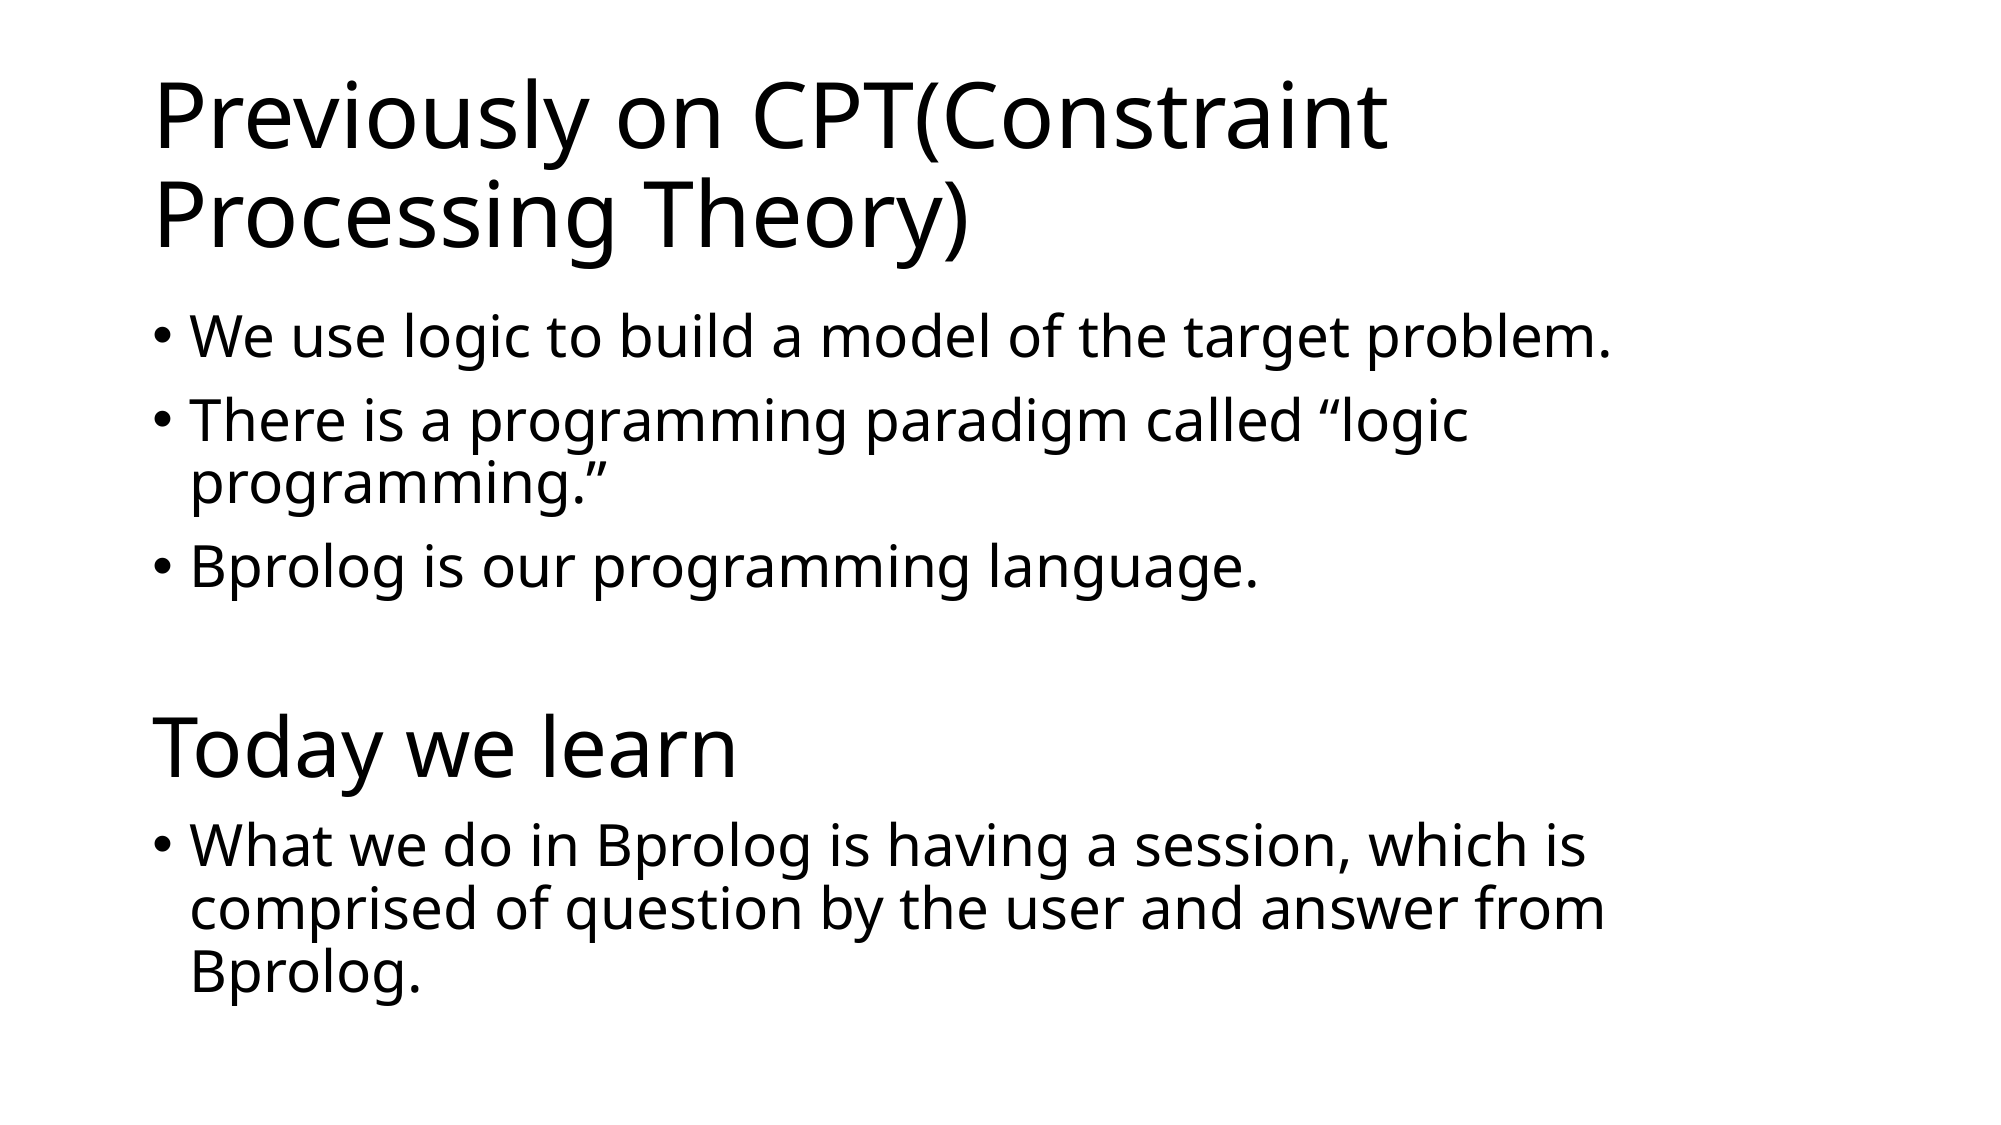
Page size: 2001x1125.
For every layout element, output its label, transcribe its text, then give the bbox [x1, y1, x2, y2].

title Previously on CPT(Constraint Processing Theory) [137, 59, 1863, 278]
list We use logic to build a model of the target problem. There is a programming paradigm called “logic programming.” Bprolog is our programming language. Today we learn What we do in Bprolog is having a session, which is comprised of question by the user and answer from Bprolog. [137, 299, 1863, 1014]
